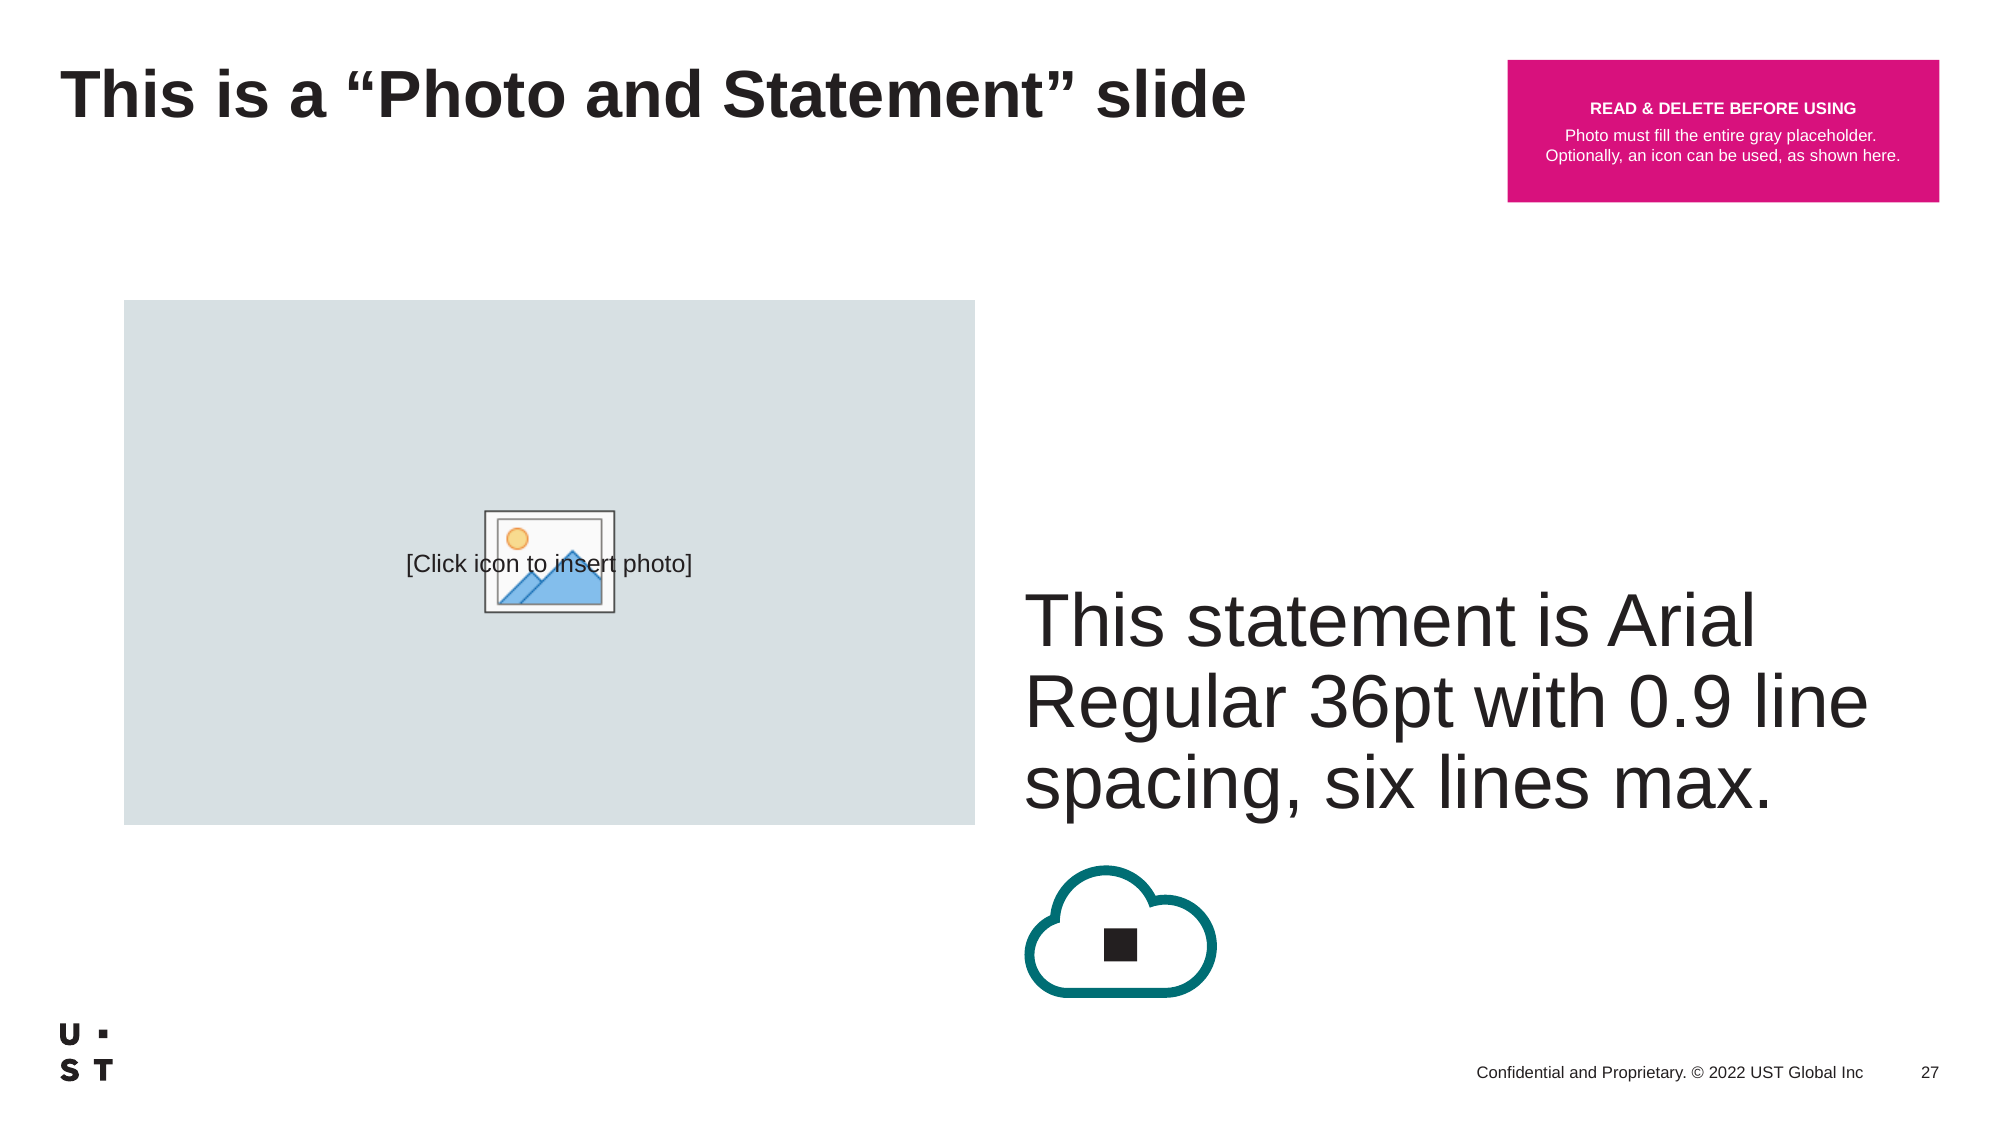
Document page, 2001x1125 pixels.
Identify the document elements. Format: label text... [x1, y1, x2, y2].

title This is a “Photo and Statement” slide [60, 60, 1940, 210]
picture [123, 299, 976, 826]
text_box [1023, 864, 1218, 999]
text_box READ & DELETE BEFORE USING Photo must fill the entire gray placeholder. Optionally, an icon can be used, as shown here. [1507, 59, 1940, 203]
list This statement is Arial Regular 36pt with 0.9 line spacing, six lines max. [1024, 299, 1940, 825]
